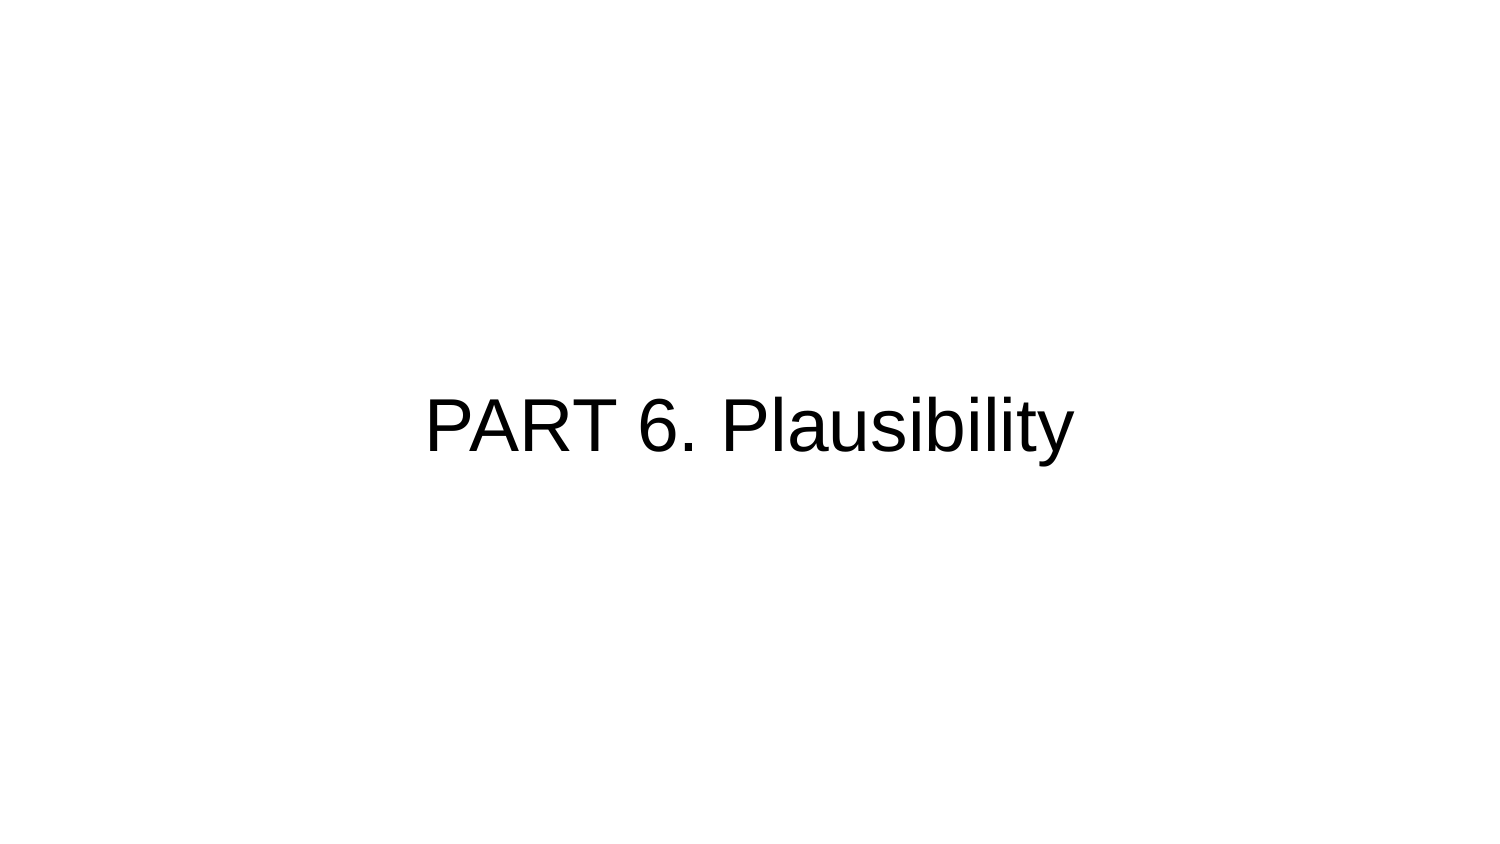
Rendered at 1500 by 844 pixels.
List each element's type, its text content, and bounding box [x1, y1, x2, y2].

title PART 6. Plausibility [51, 352, 1449, 491]
